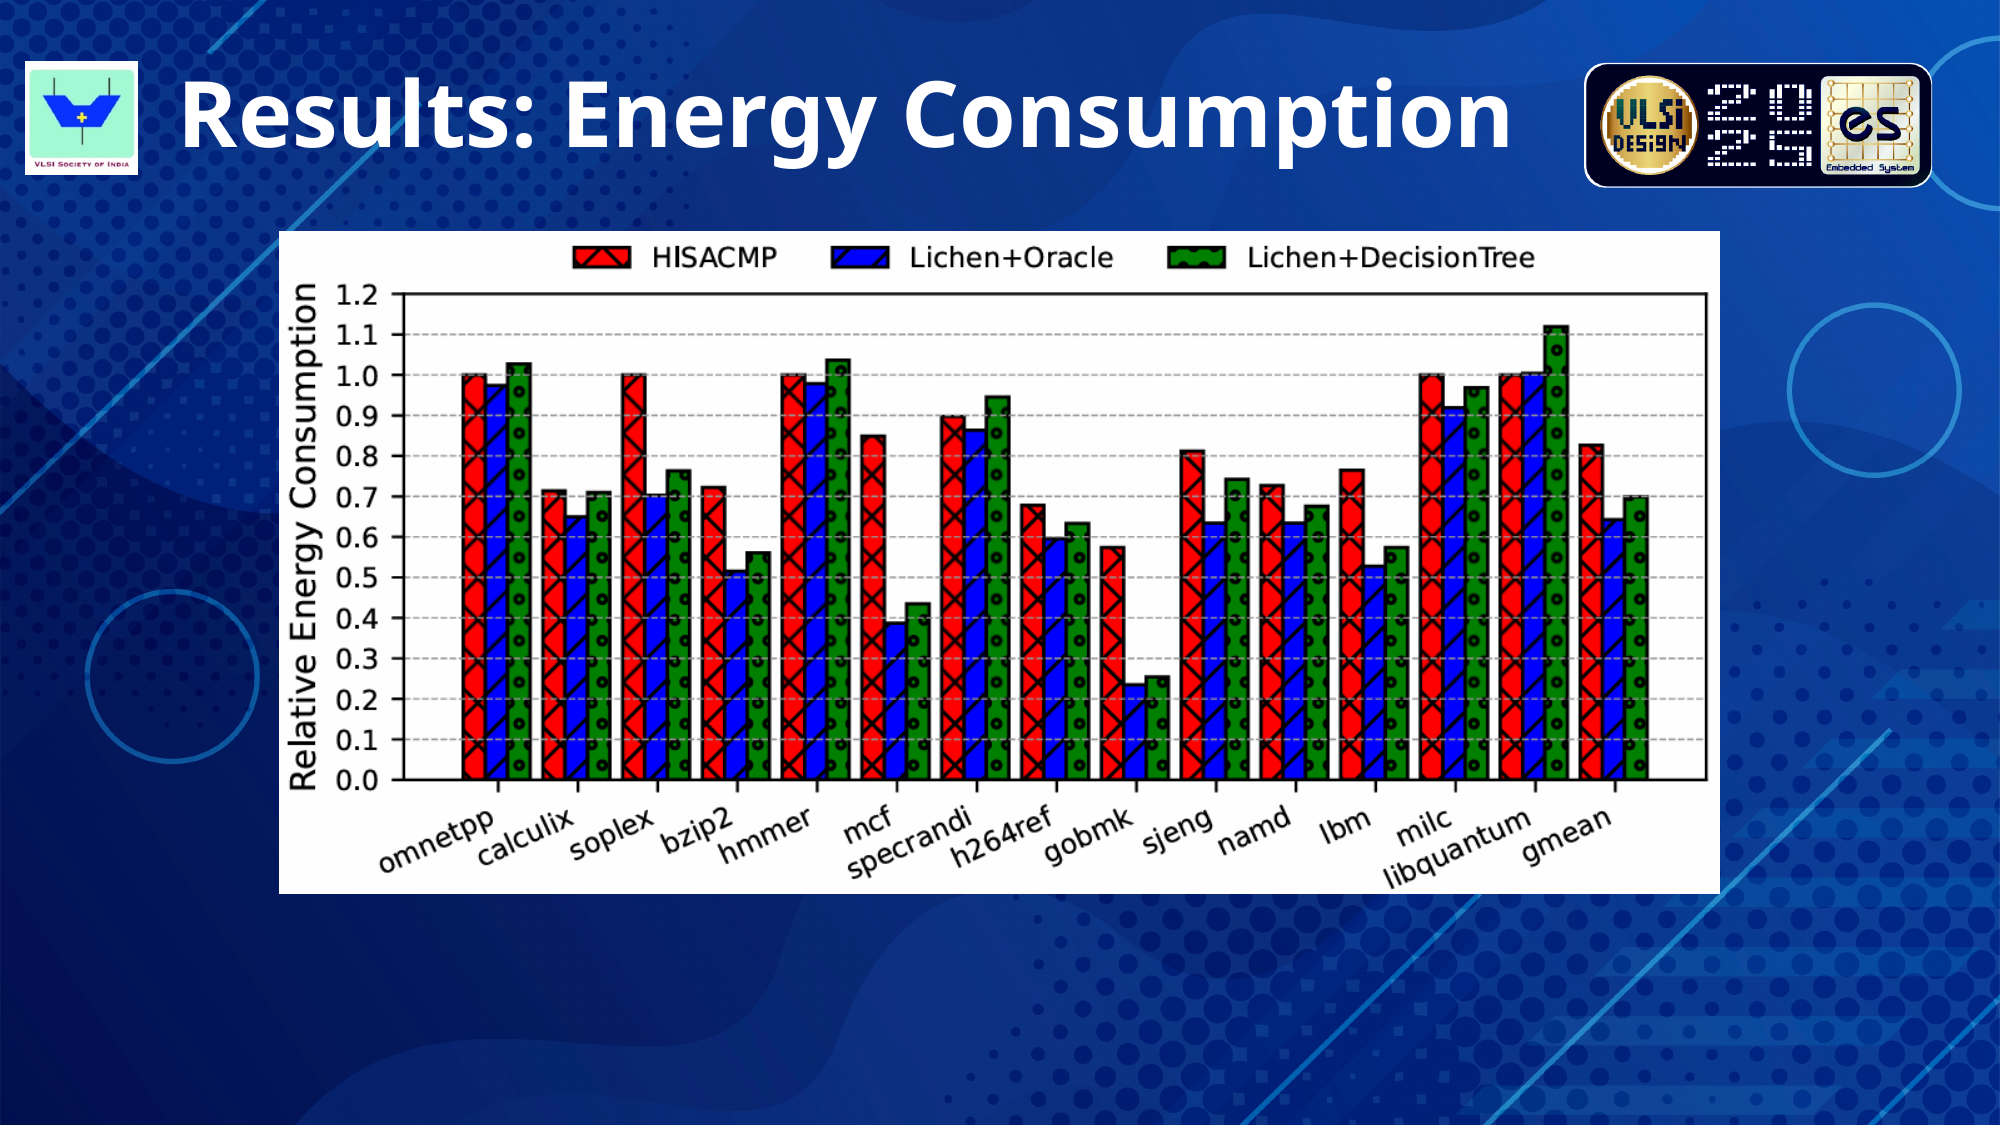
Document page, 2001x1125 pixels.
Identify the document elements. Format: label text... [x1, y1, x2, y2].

title Results: Energy Consumption [162, 37, 1567, 199]
picture [0, 0, 2000, 1125]
